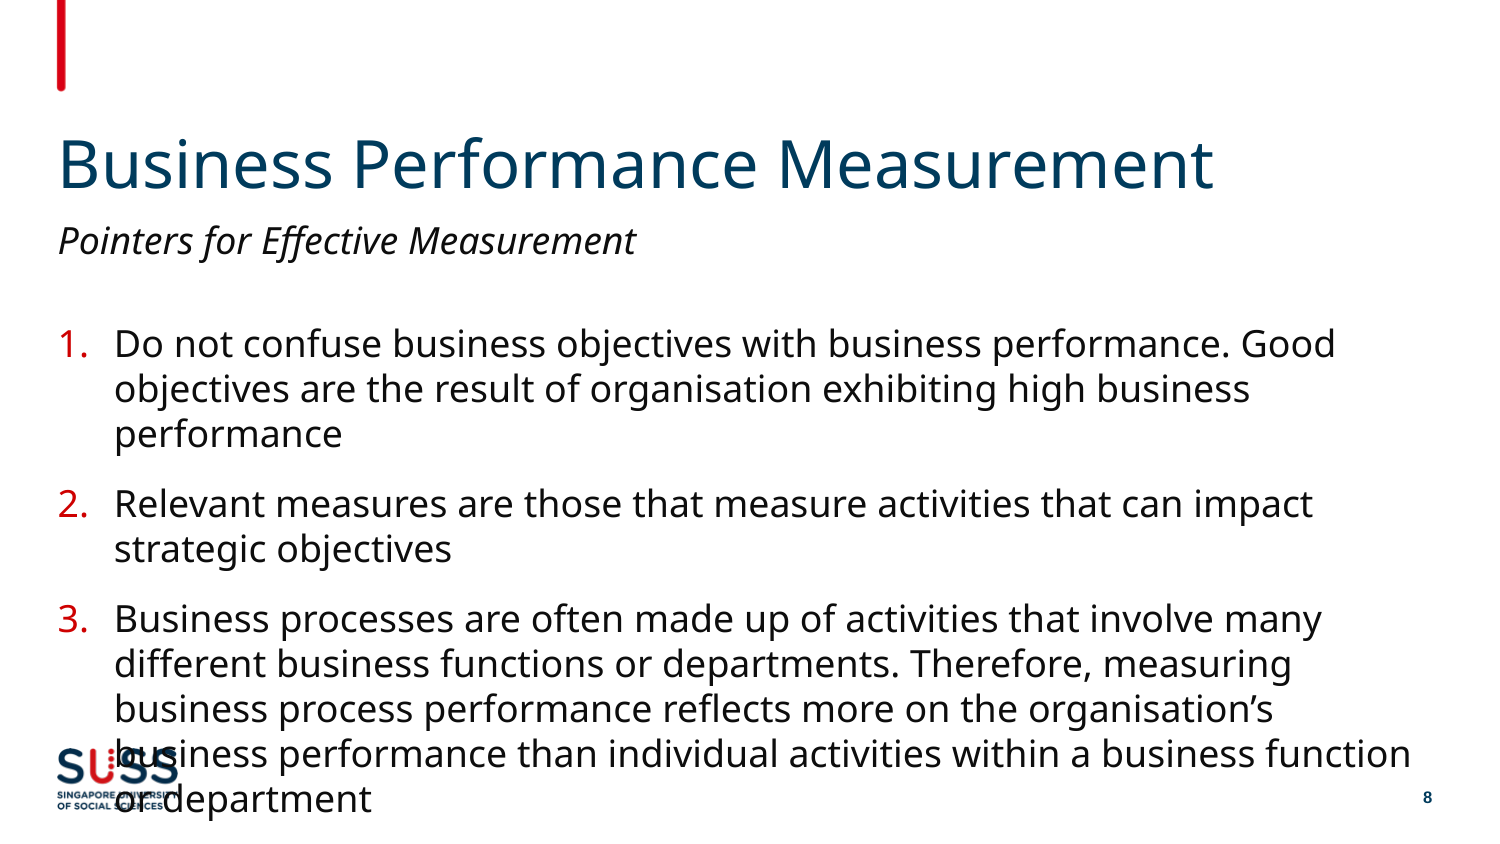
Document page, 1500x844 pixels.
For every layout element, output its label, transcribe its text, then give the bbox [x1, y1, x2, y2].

list Pointers for Effective Measurement [42, 209, 1448, 278]
list Do not confuse business objectives with business performance. Good objectives are the result of organisation exhibiting high business performance Relevant measures are those that measure activities that can impact strategic objectives Business processes are often made up of activities that involve many different business functions or departments. Therefore, measuring business process performance reflects more on the organisation’s business performance than individual activities within a business function or department [42, 312, 1448, 719]
picture [56, 0, 70, 74]
title Business Performance Measurement [42, 74, 1448, 209]
picture [57, 748, 178, 810]
